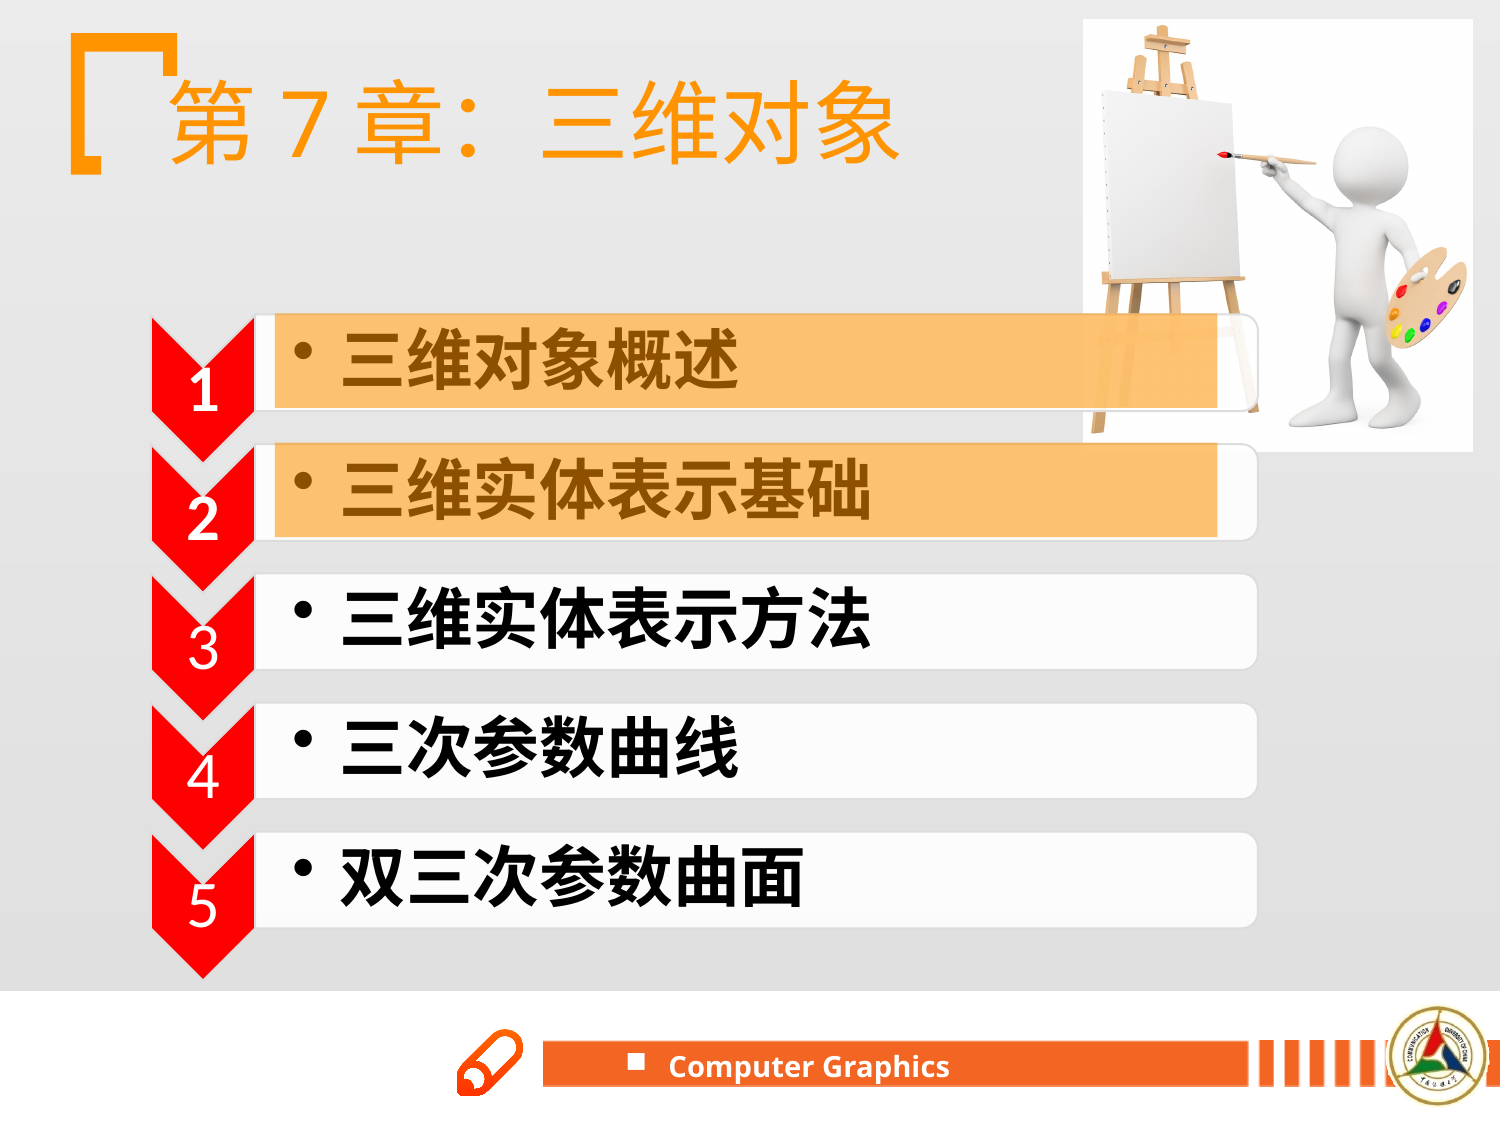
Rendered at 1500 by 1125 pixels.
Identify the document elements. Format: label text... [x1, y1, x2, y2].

picture [543, 997, 1500, 1111]
title 第7章：三维对象 [150, 70, 1083, 197]
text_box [150, 314, 1258, 982]
picture [1083, 19, 1473, 452]
